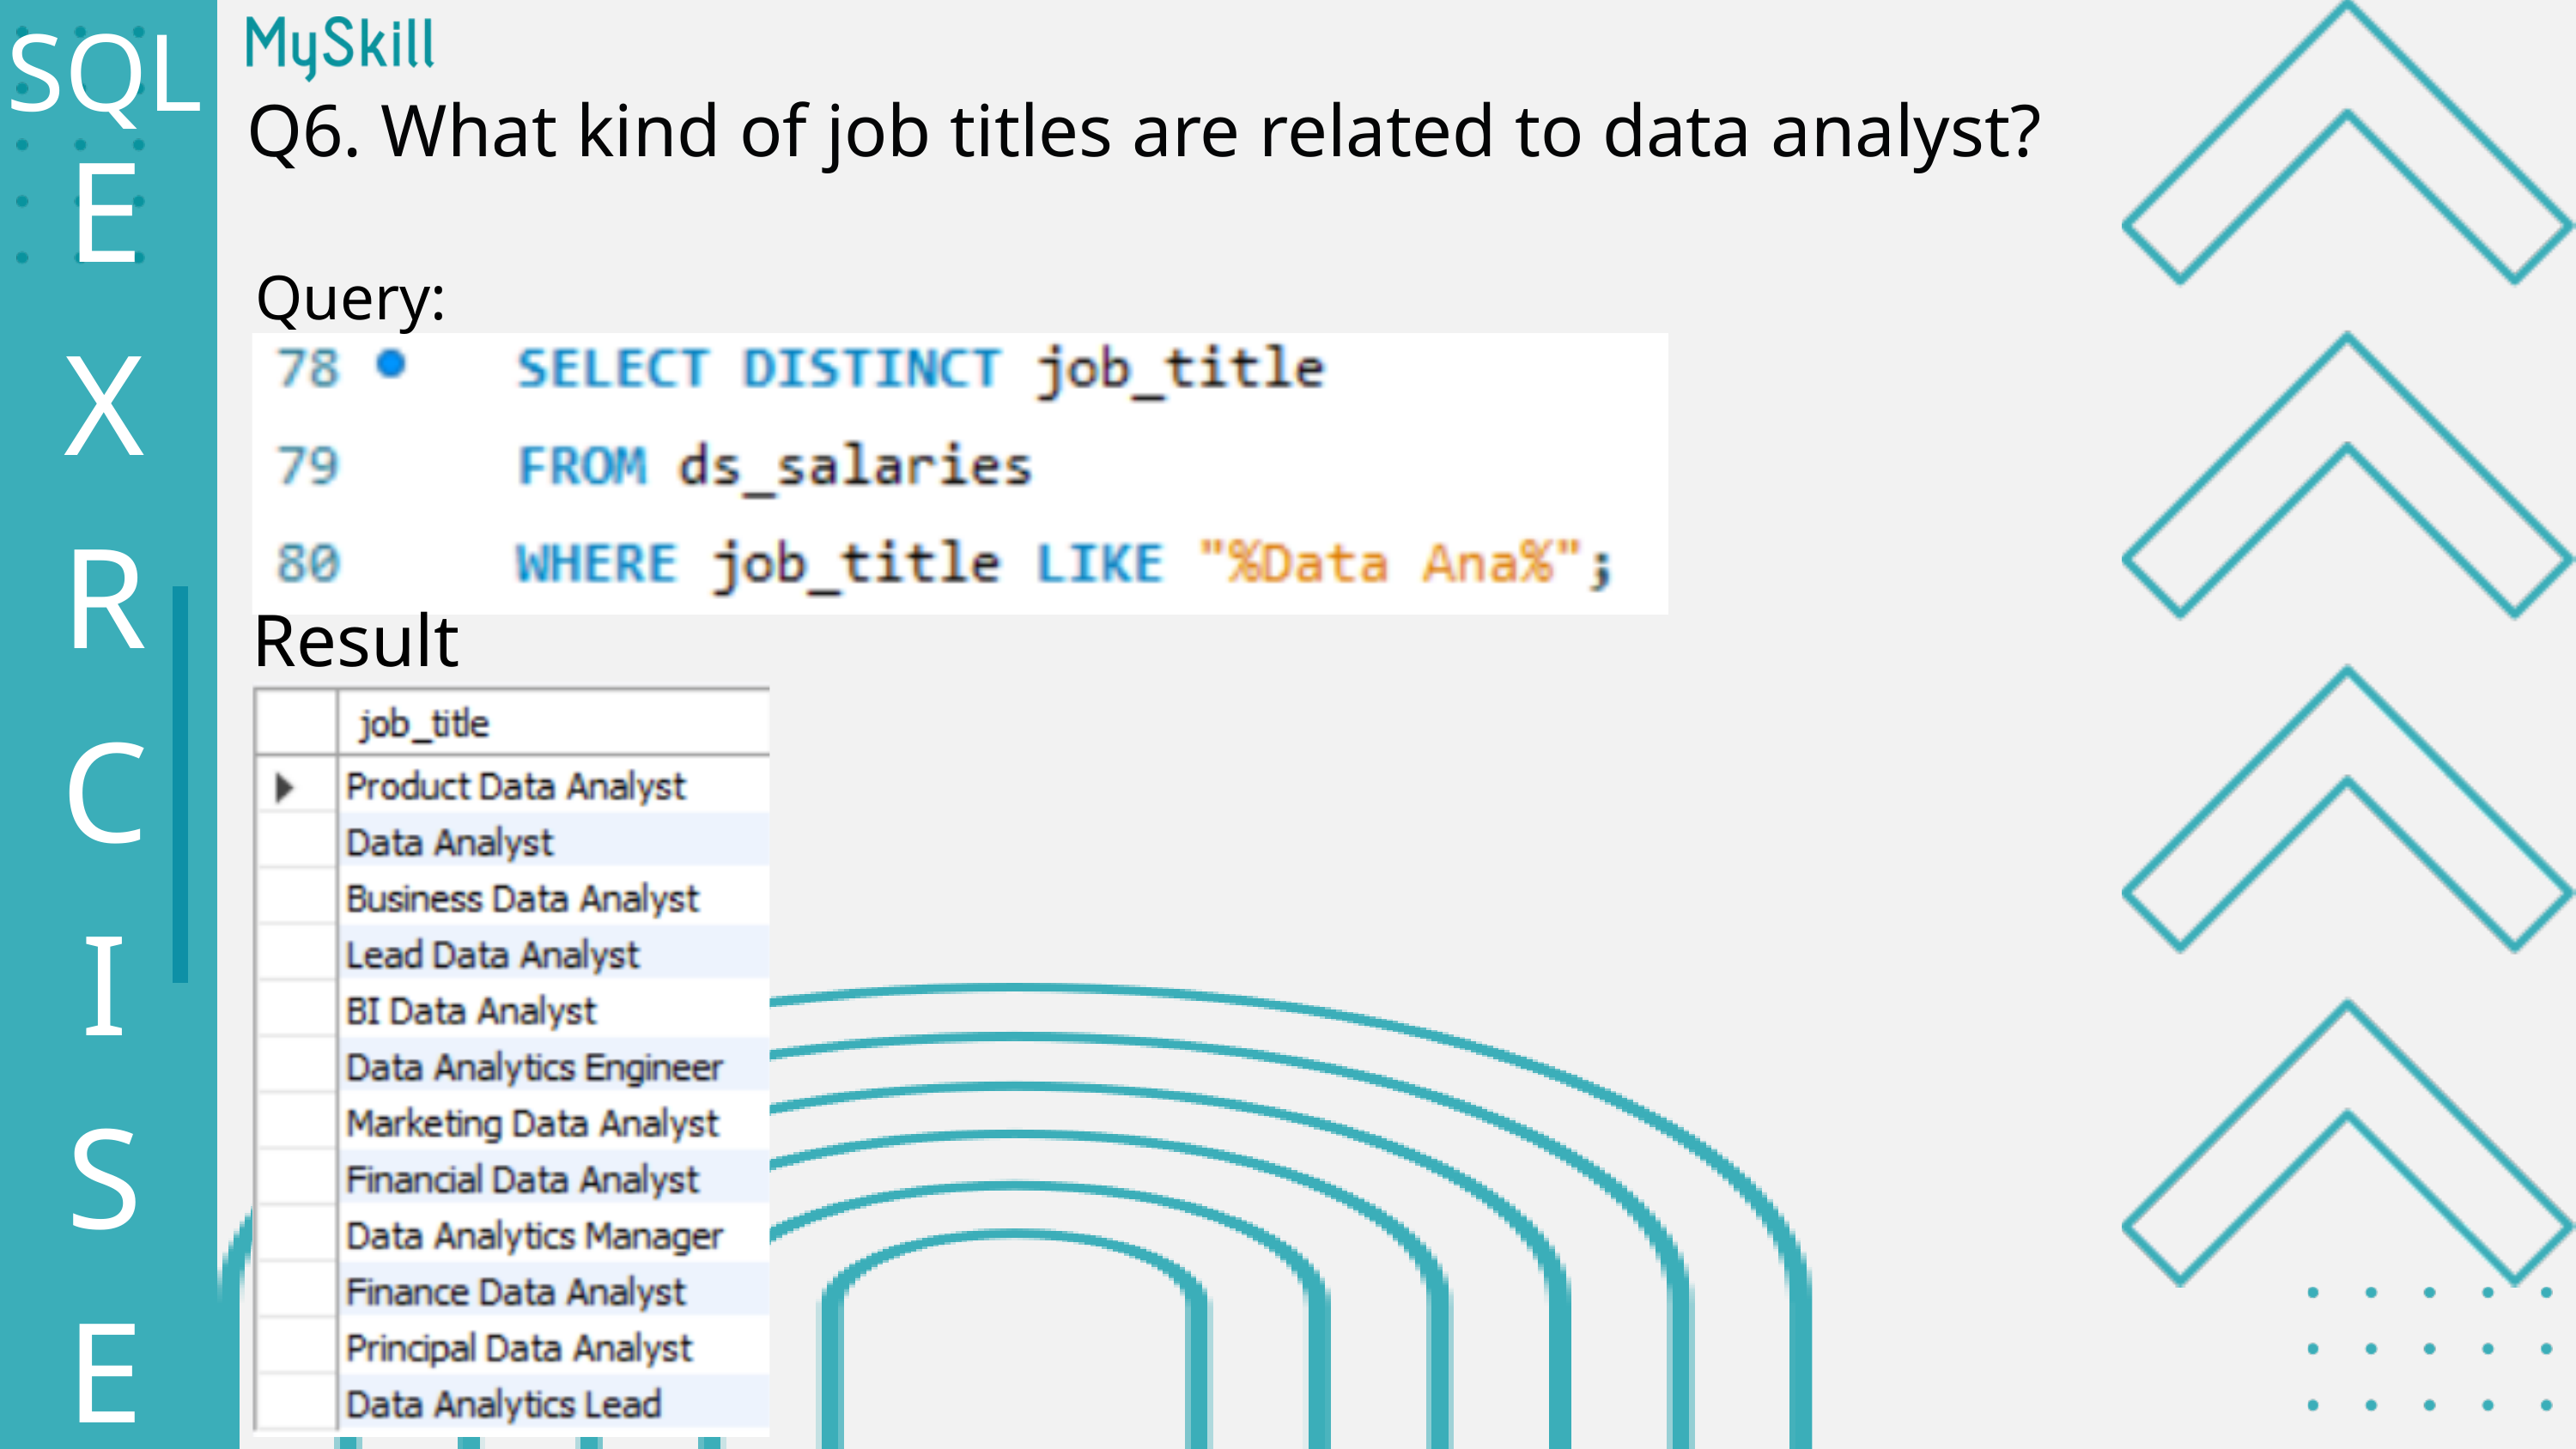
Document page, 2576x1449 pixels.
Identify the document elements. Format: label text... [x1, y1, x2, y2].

text_box [2122, 0, 2576, 1288]
text_box [246, 16, 434, 70]
text_box Result [252, 580, 475, 682]
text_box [0, 0, 218, 1449]
text_box Q6. What kind of job titles are related to data analyst? [246, 70, 2122, 172]
text_box [2307, 1287, 2576, 1449]
text_box Query: [252, 246, 450, 332]
text_box [252, 682, 770, 1438]
text_box [252, 333, 1668, 615]
text_box [224, 983, 1813, 1449]
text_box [173, 585, 189, 984]
